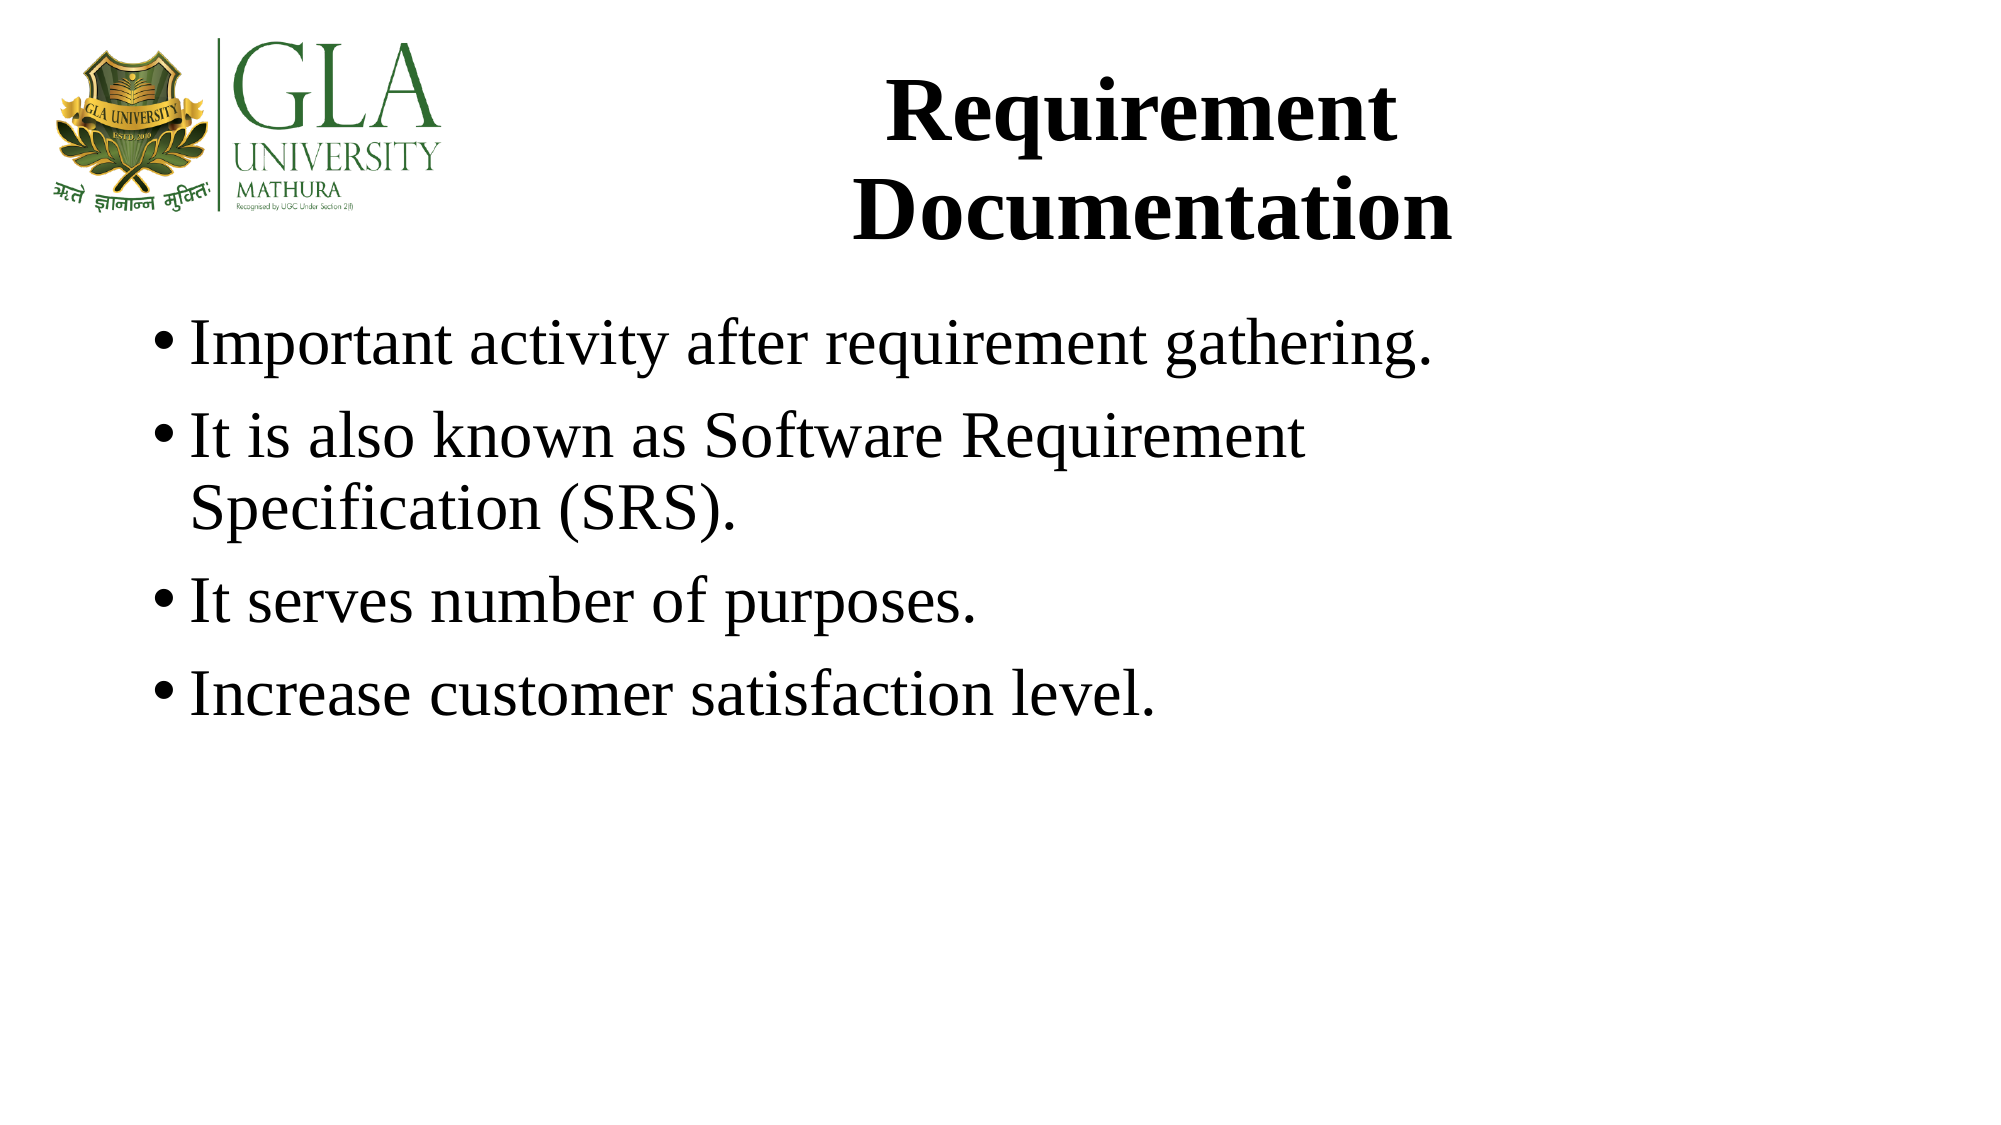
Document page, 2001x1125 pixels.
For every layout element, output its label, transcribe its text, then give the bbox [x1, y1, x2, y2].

title Requirement Documentation [752, 51, 1556, 270]
list Important activity after requirement gathering. It is also known as Software Requirement Specification (SRS). It serves number of purposes. Increase customer satisfaction level. [137, 299, 1665, 1014]
picture [0, 0, 496, 239]
